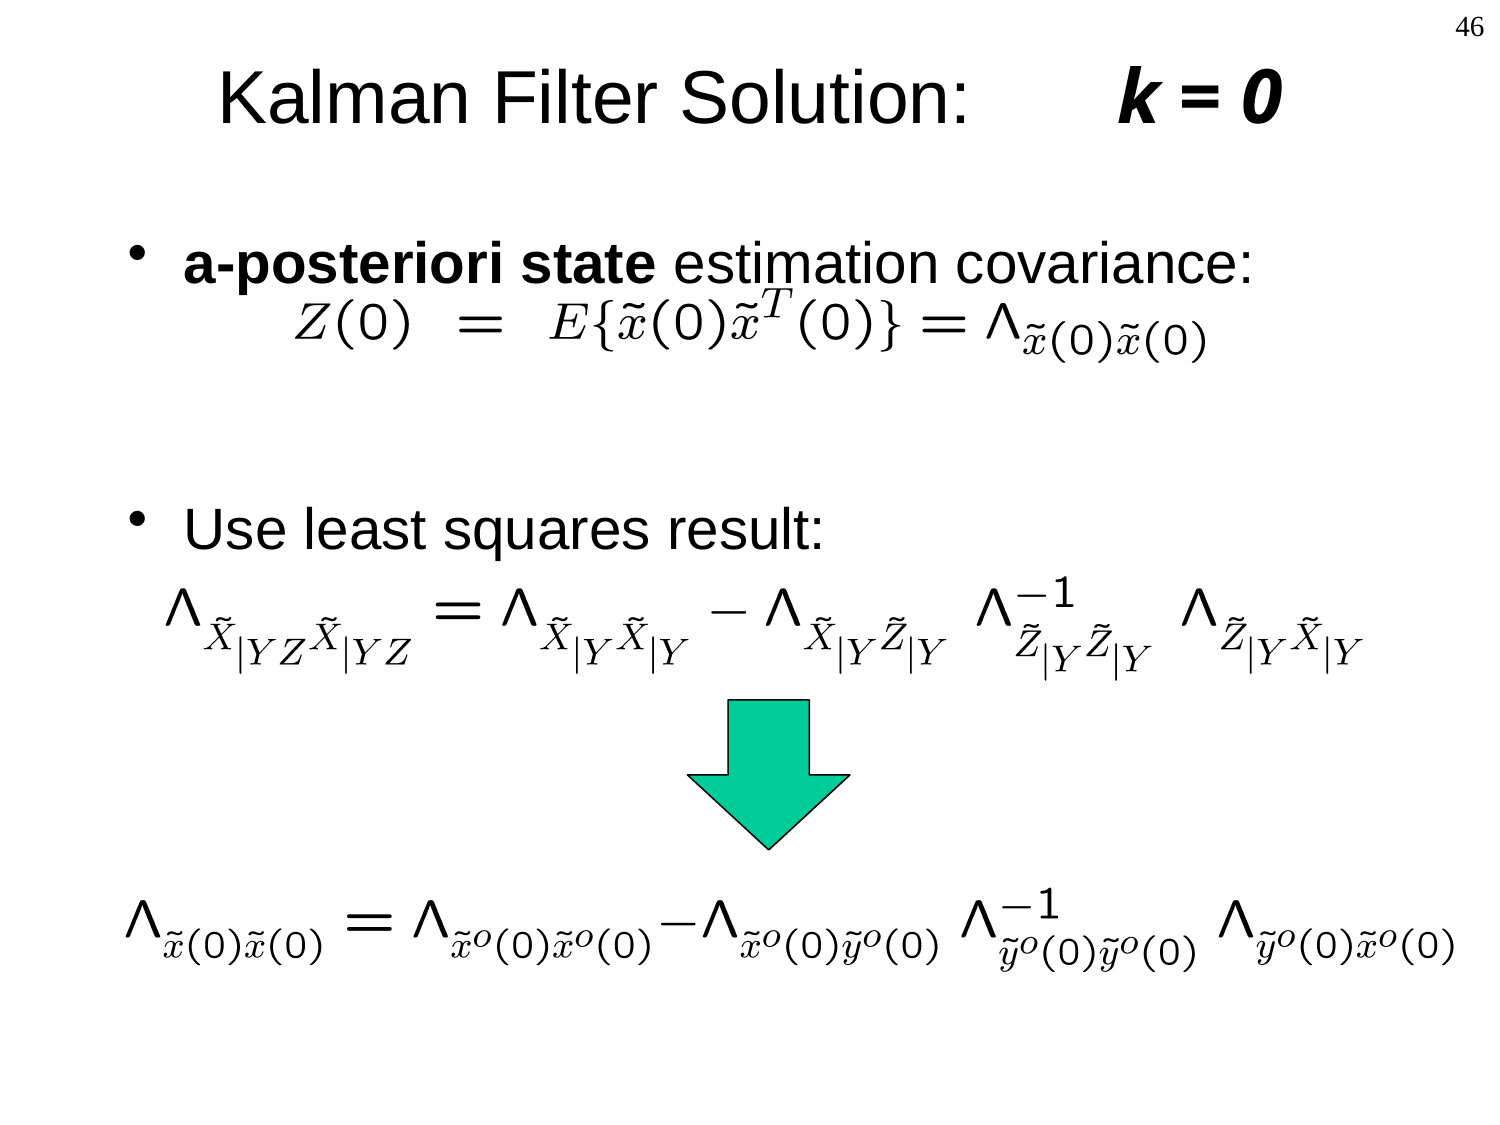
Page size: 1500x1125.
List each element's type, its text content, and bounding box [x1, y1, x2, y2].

picture [165, 574, 1365, 683]
picture [124, 887, 1456, 974]
picture [292, 287, 1207, 366]
slide_number 46 [1388, 0, 1500, 76]
title Kalman Filter Solution: k = 0 [112, 0, 1388, 149]
text_box [687, 699, 850, 850]
list a-posteriori state estimation covariance: Use least squares result: [112, 149, 1413, 1051]
